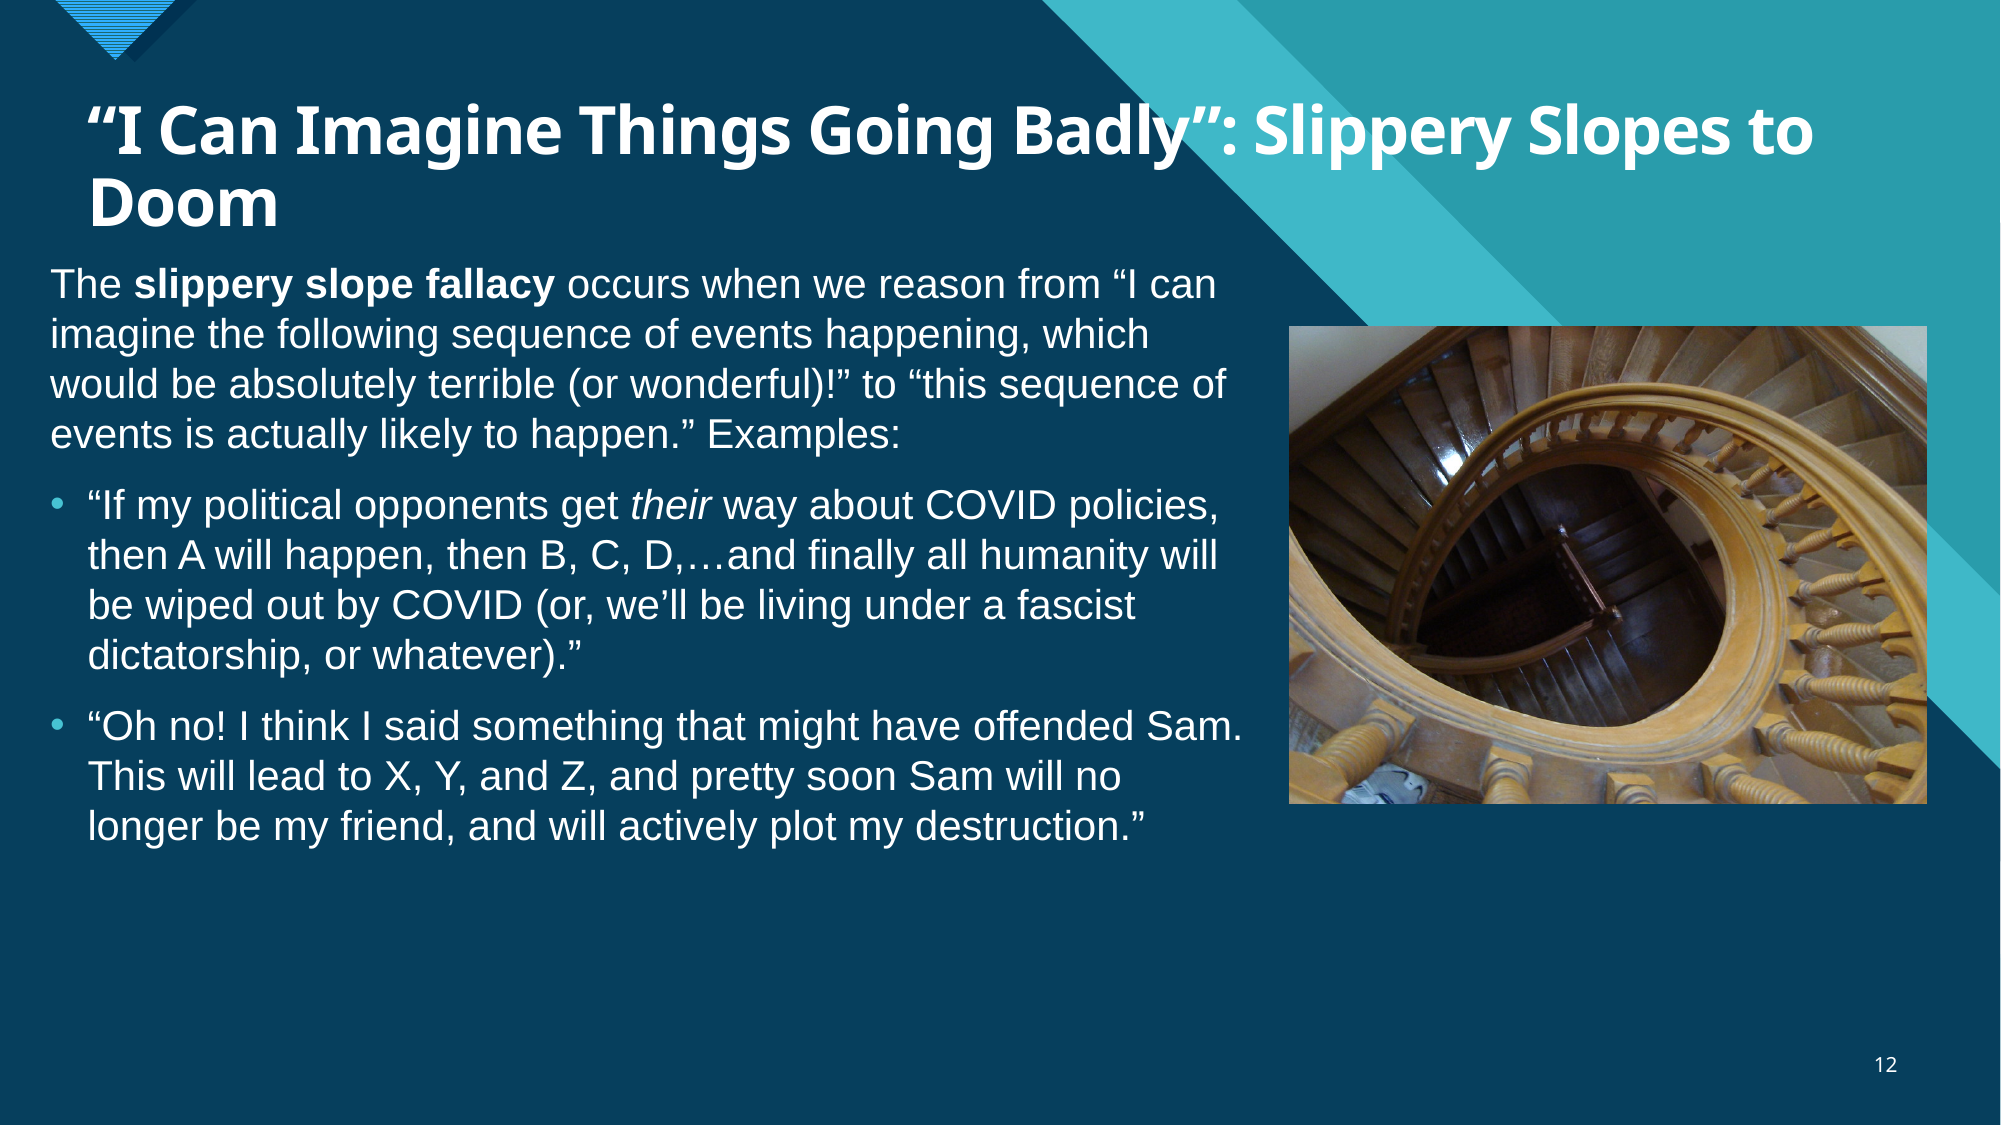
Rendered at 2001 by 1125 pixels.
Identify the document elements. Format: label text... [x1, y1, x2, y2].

list The slippery slope fallacy occurs when we reason from “I can imagine the following sequence of events happening, which would be absolutely terrible (or wonderful)!” to “this sequence of events is actually likely to happen.” Examples: “If my political opponents get their way about COVID policies, then A will happen, then B, C, D,…and finally all humanity will be wiped out by COVID (or, we’ll be living under a fascist dictatorship, or whatever).” “Oh no! I think I said something that might have offended Sam. This will lead to X, Y, and Z, and pretty soon Sam will no longer be my friend, and will actively plot my destruction.” [35, 249, 1262, 1068]
title “I Can Imagine Things Going Badly”: Slippery Slopes to Doom [72, 89, 1913, 250]
slide_number 12 [1845, 1035, 1913, 1096]
picture [1290, 325, 1928, 803]
